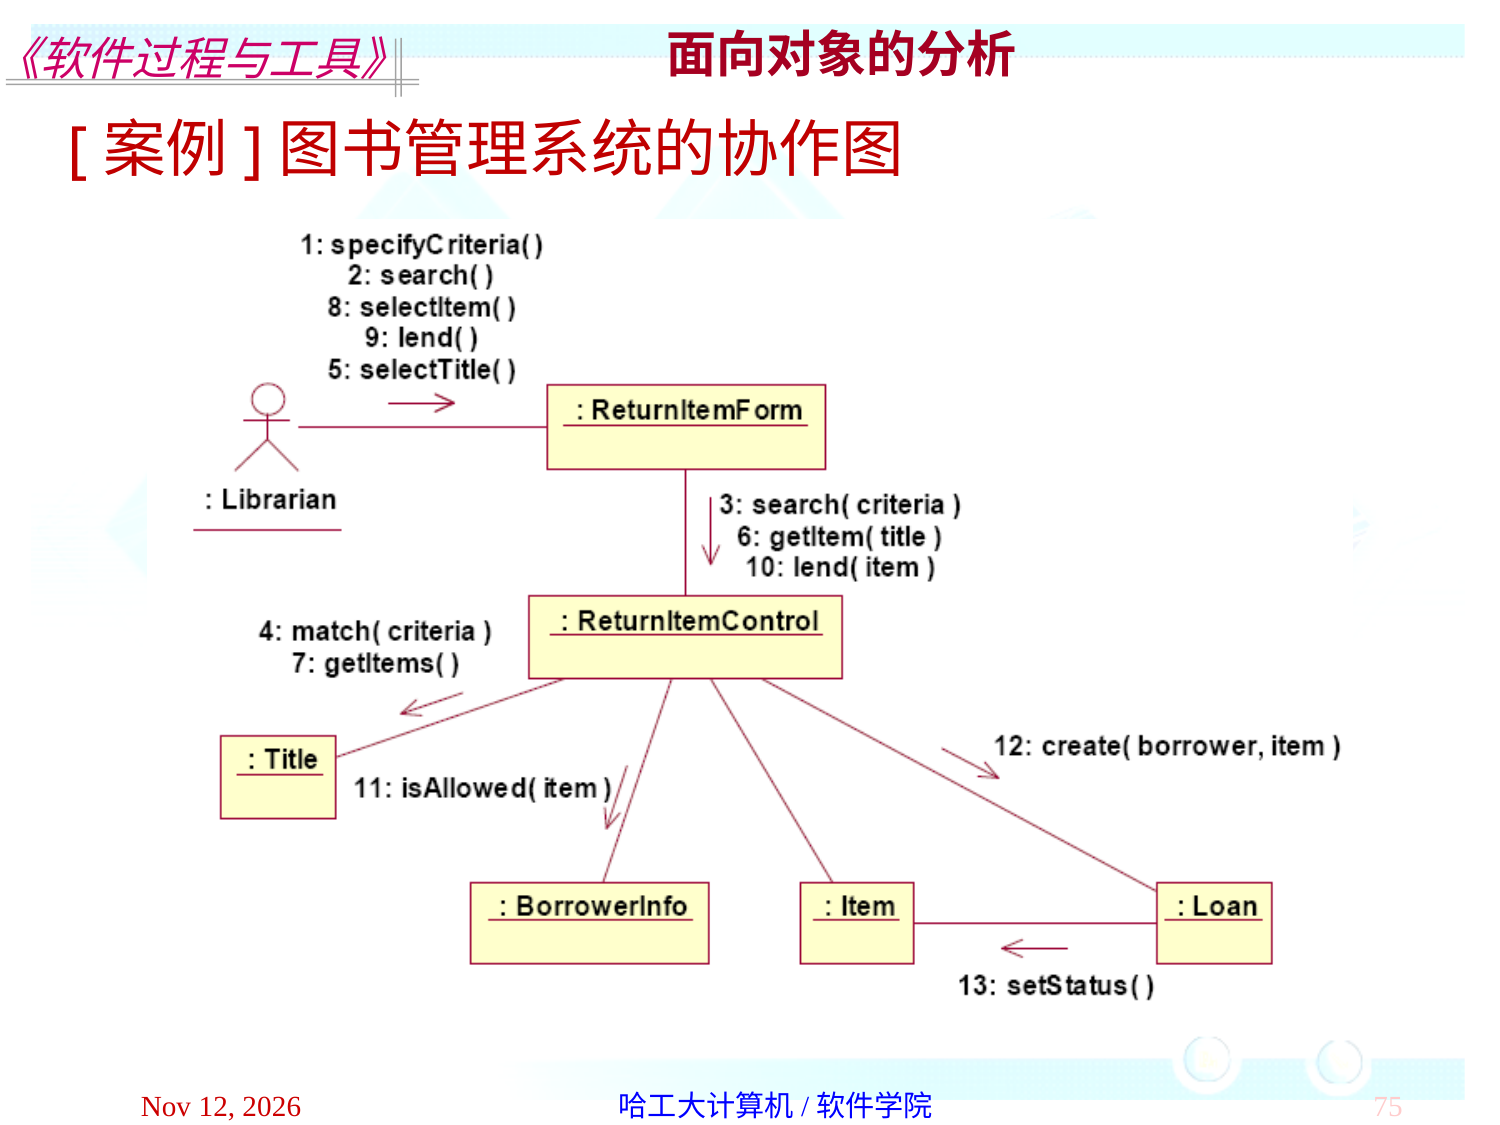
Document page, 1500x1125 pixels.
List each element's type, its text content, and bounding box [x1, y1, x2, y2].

picture [147, 219, 1353, 1024]
text_box [案例]图书管理系统的协作图 [53, 101, 1447, 209]
text_box 面向对象的分析 [389, 15, 1294, 90]
